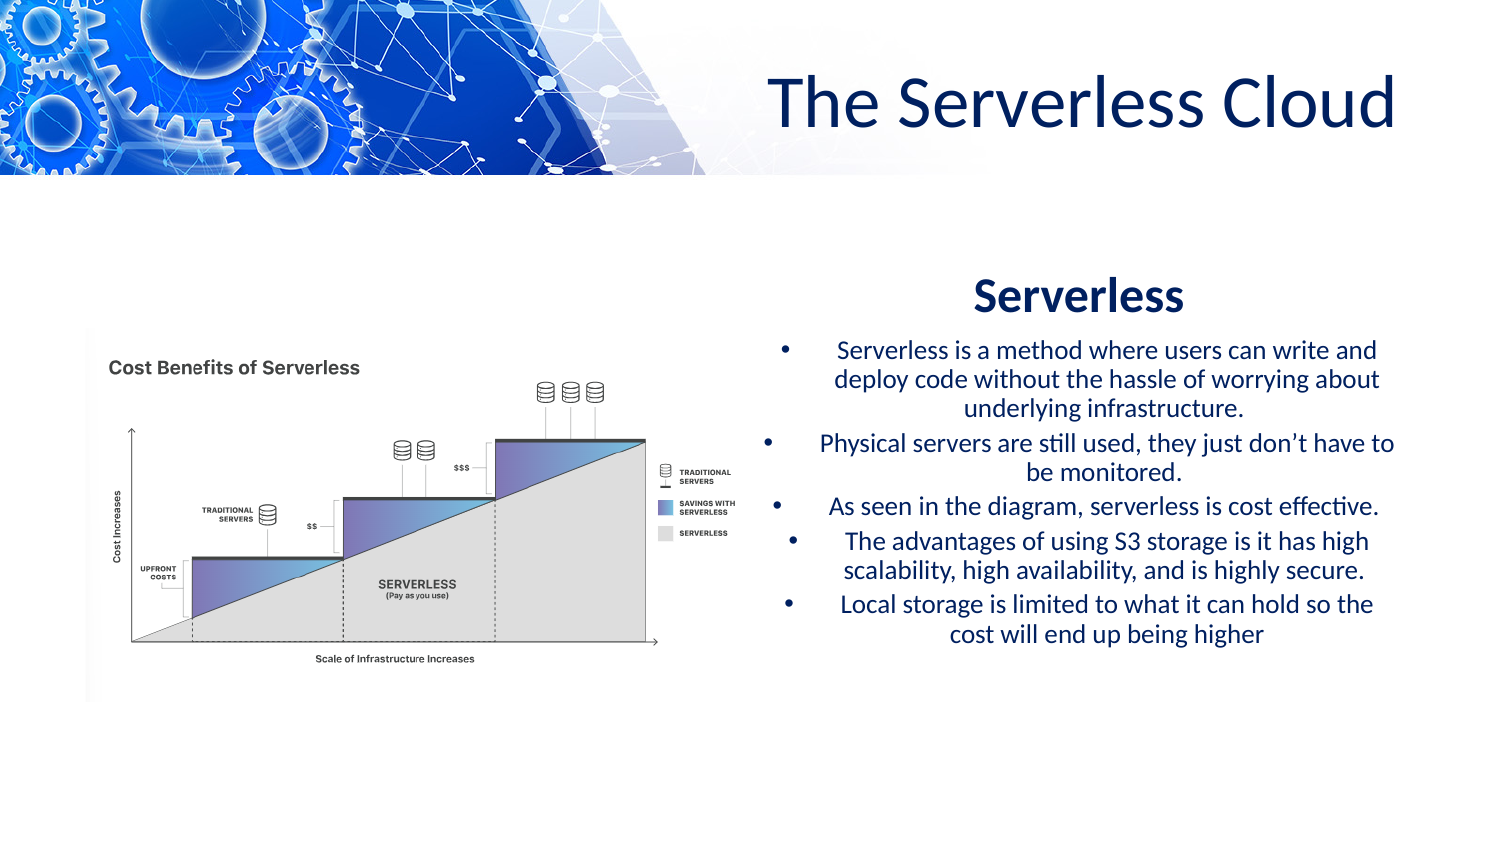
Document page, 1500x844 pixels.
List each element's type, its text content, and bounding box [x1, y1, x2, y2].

list Serverless [747, 250, 1411, 328]
picture [0, 0, 1500, 844]
list Serverless is a method where users can write and deploy code without the hassle of worrying about underlying infrastructure. Physical servers are still used, they just don’t have to be monitored. As seen in the diagram, serverless is cost effective. The advantages of using S3 storage is it has high scalability, high availability, and is highly secure. Local storage is limited to what it can hold so the cost will end up being higher [749, 328, 1411, 702]
title The Serverless Cloud [86, 34, 1414, 161]
